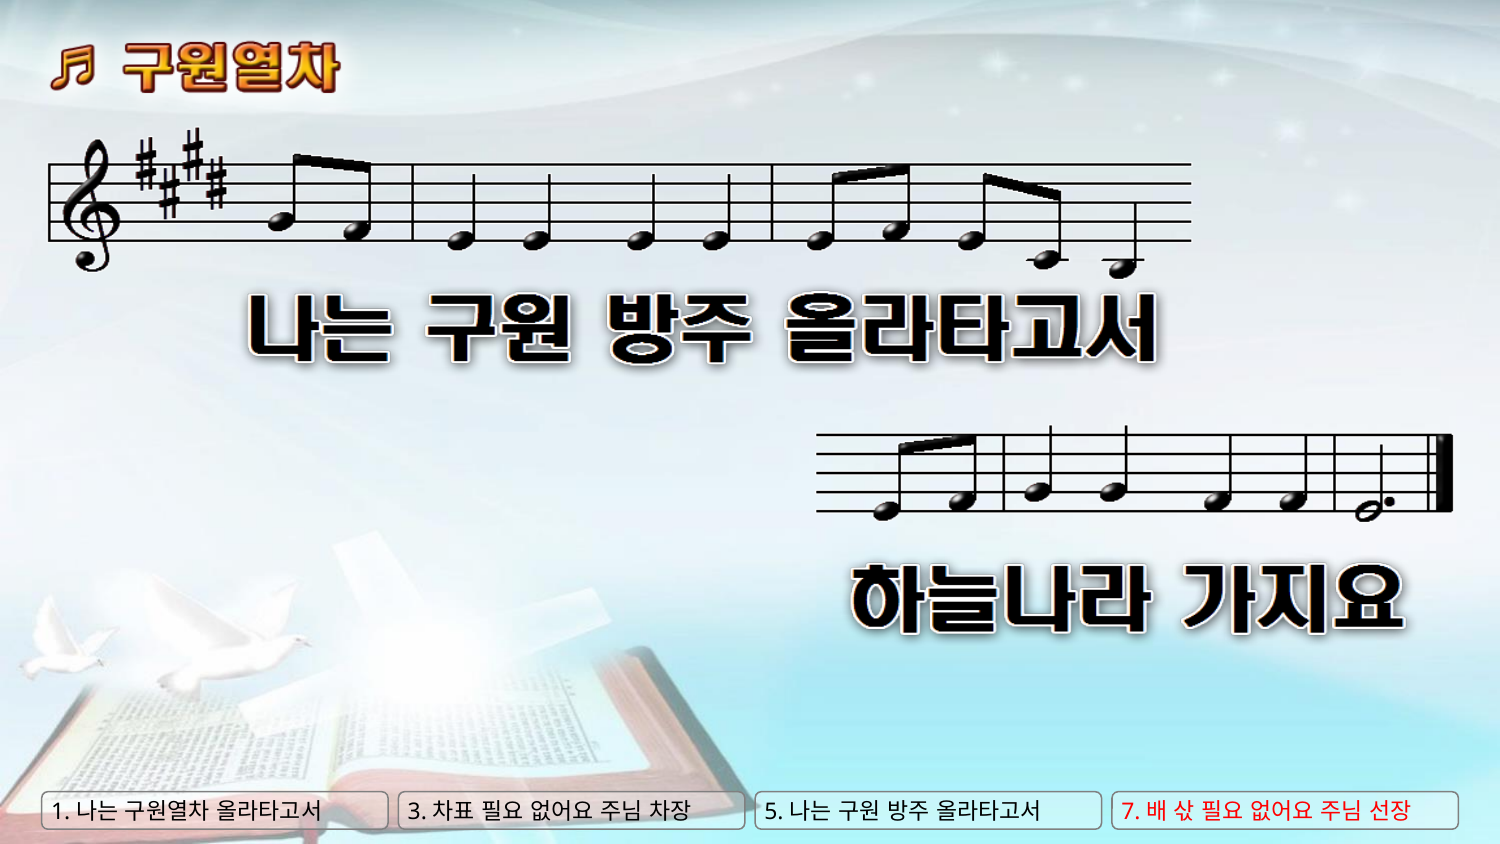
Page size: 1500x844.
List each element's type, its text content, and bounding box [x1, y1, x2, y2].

text_box 1.나는 구원열차 올라타고서 [41, 791, 389, 830]
picture [0, 0, 1500, 844]
text_box 3.차표 필요 없어요 주님 차장 [398, 791, 745, 830]
text_box 5.나는 구원 방주 올라타고서 [755, 791, 1102, 830]
text_box 7.배 삯 필요 없어요 주님 선장 [1111, 791, 1459, 830]
